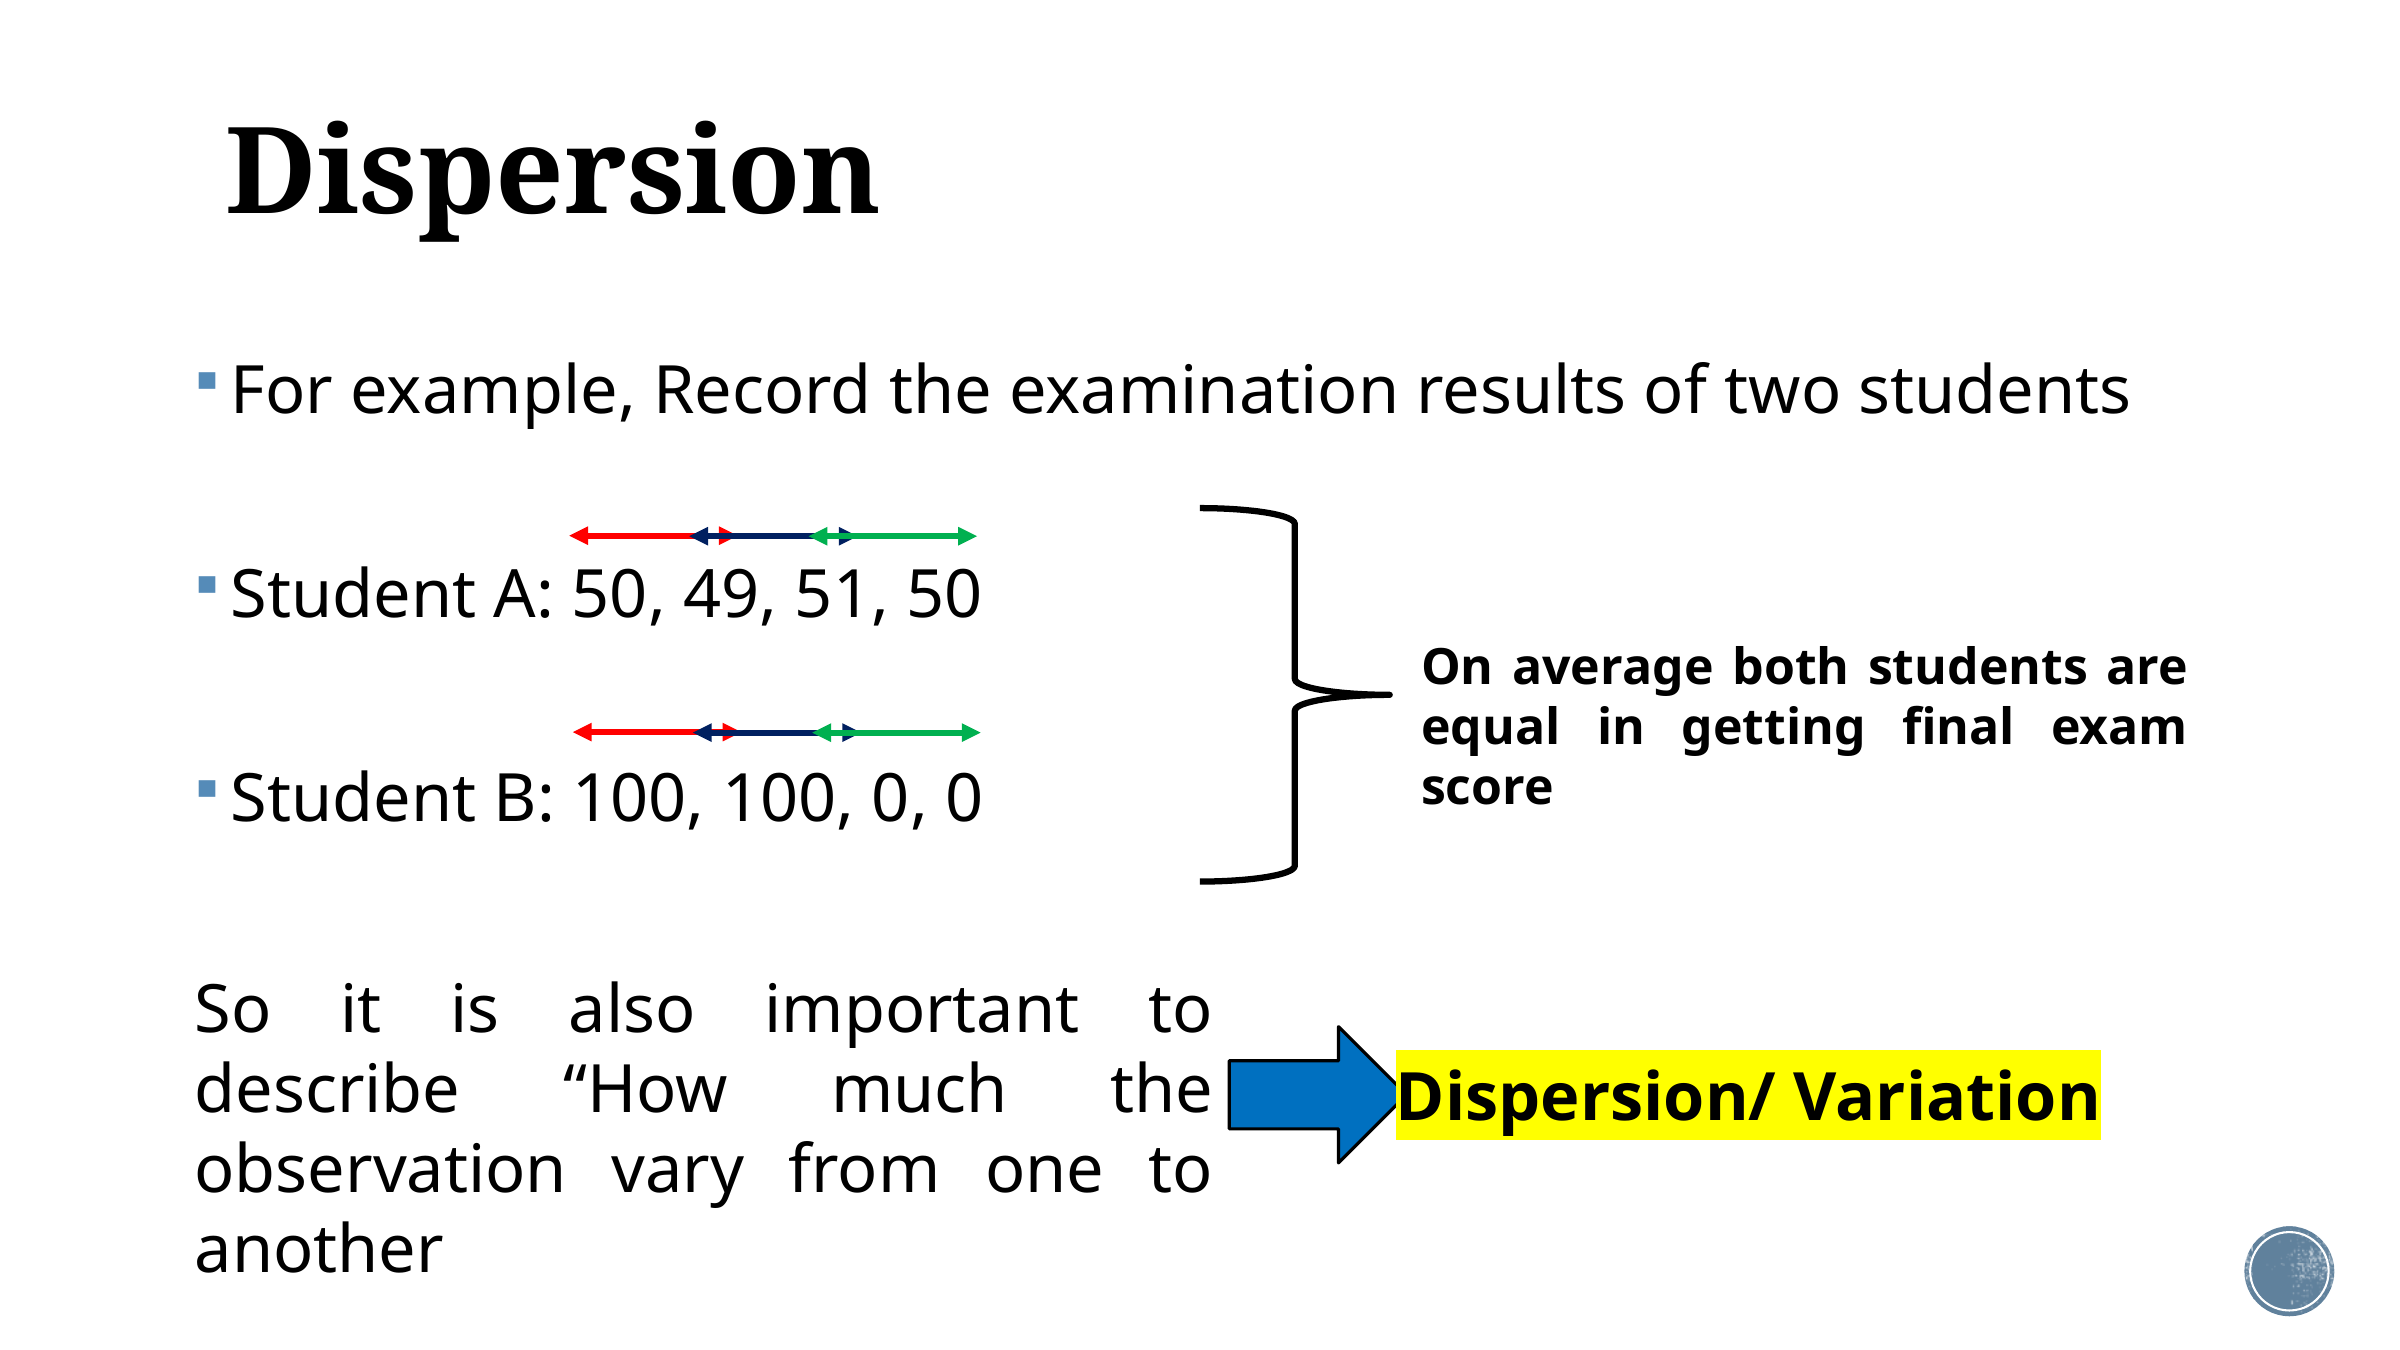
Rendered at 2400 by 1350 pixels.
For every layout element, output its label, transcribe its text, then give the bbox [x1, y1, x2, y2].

title Dispersion [210, 16, 2191, 333]
text_box So it is also important to describe “How much the observation vary from one to another [179, 958, 1230, 1293]
text_box [1228, 1025, 1381, 1164]
text_box Dispersion/ Variation [1381, 1046, 2117, 1142]
text_box On average both students are equal in getting final exam score [1406, 626, 2204, 822]
text_box [1199, 507, 1391, 883]
